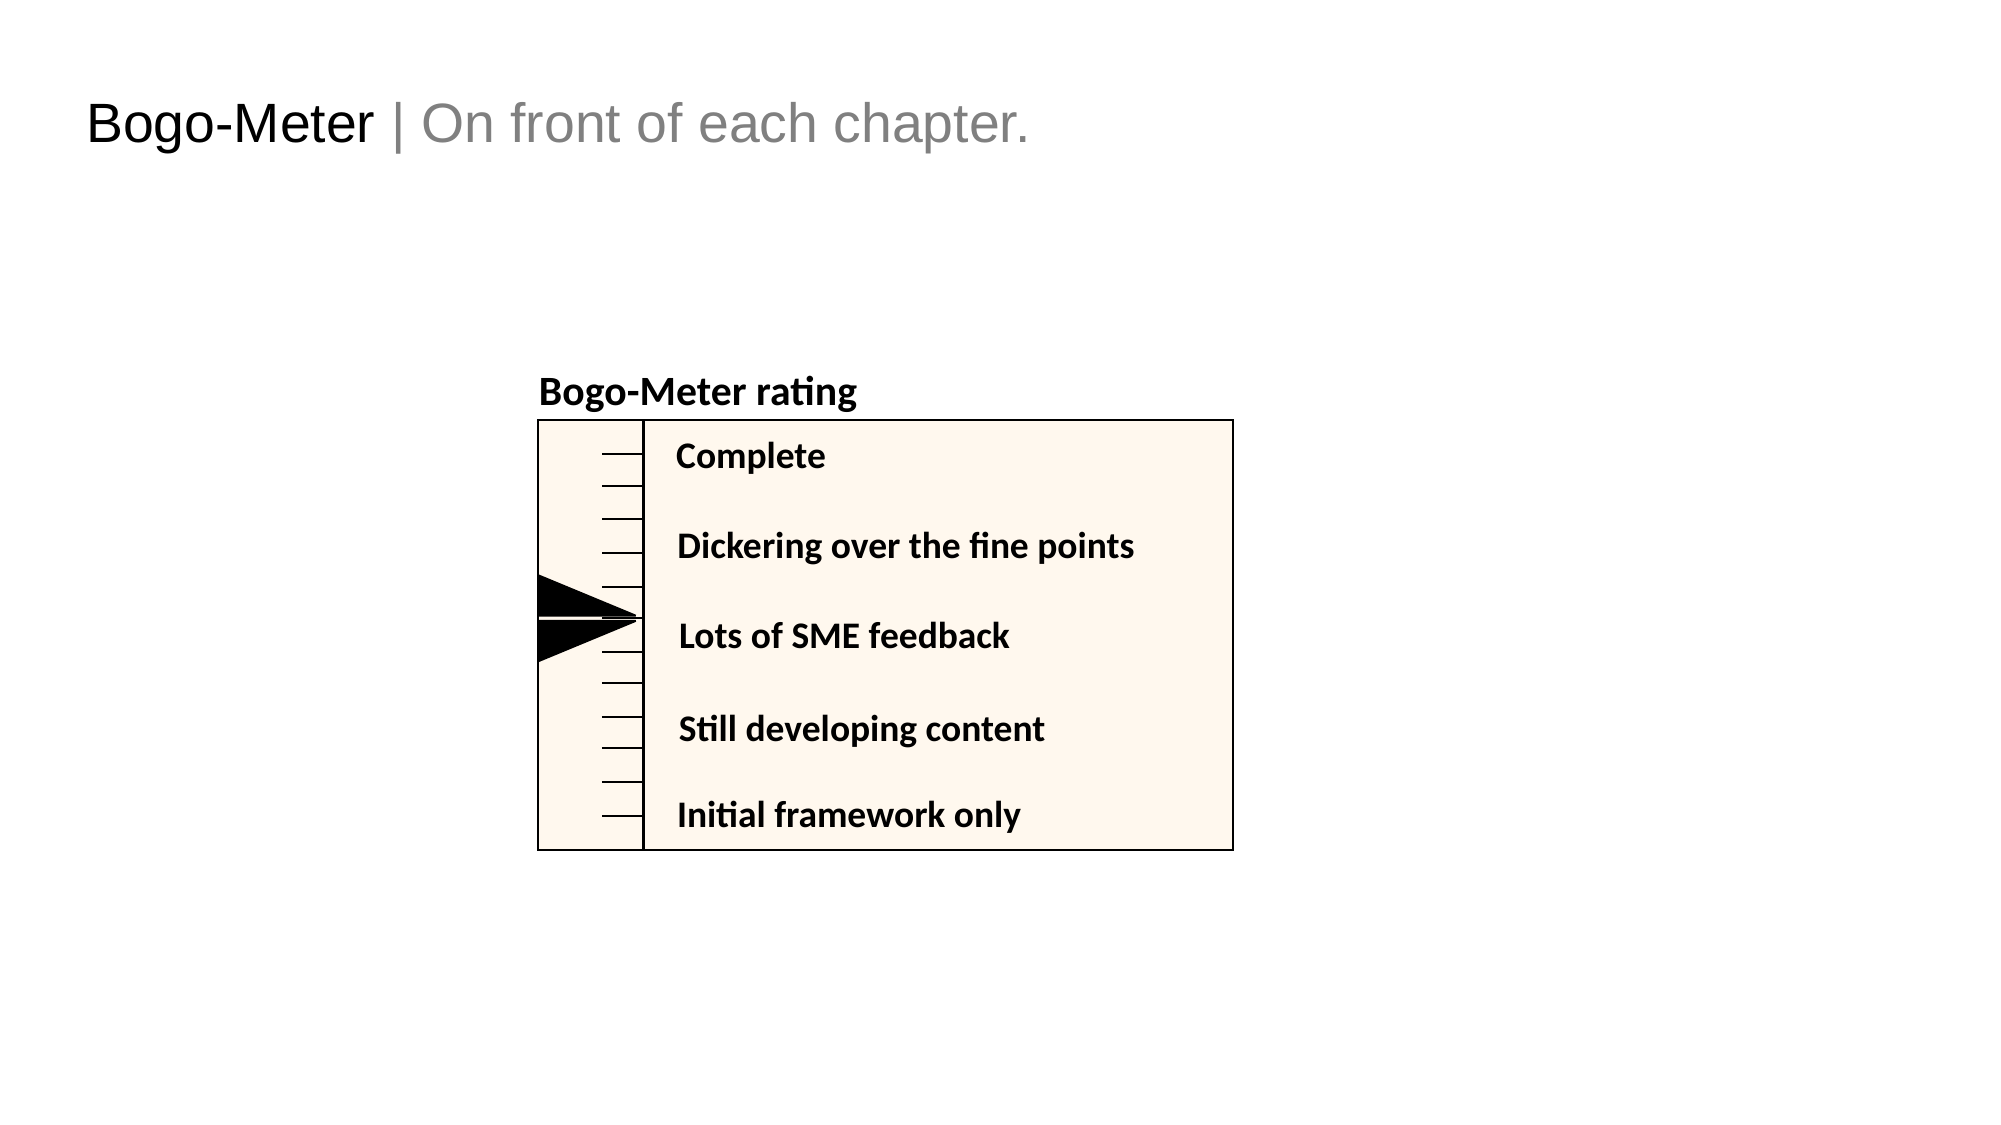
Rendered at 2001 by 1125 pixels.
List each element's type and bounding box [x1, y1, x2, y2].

text_box [498, 356, 1274, 891]
text_box [538, 575, 636, 662]
